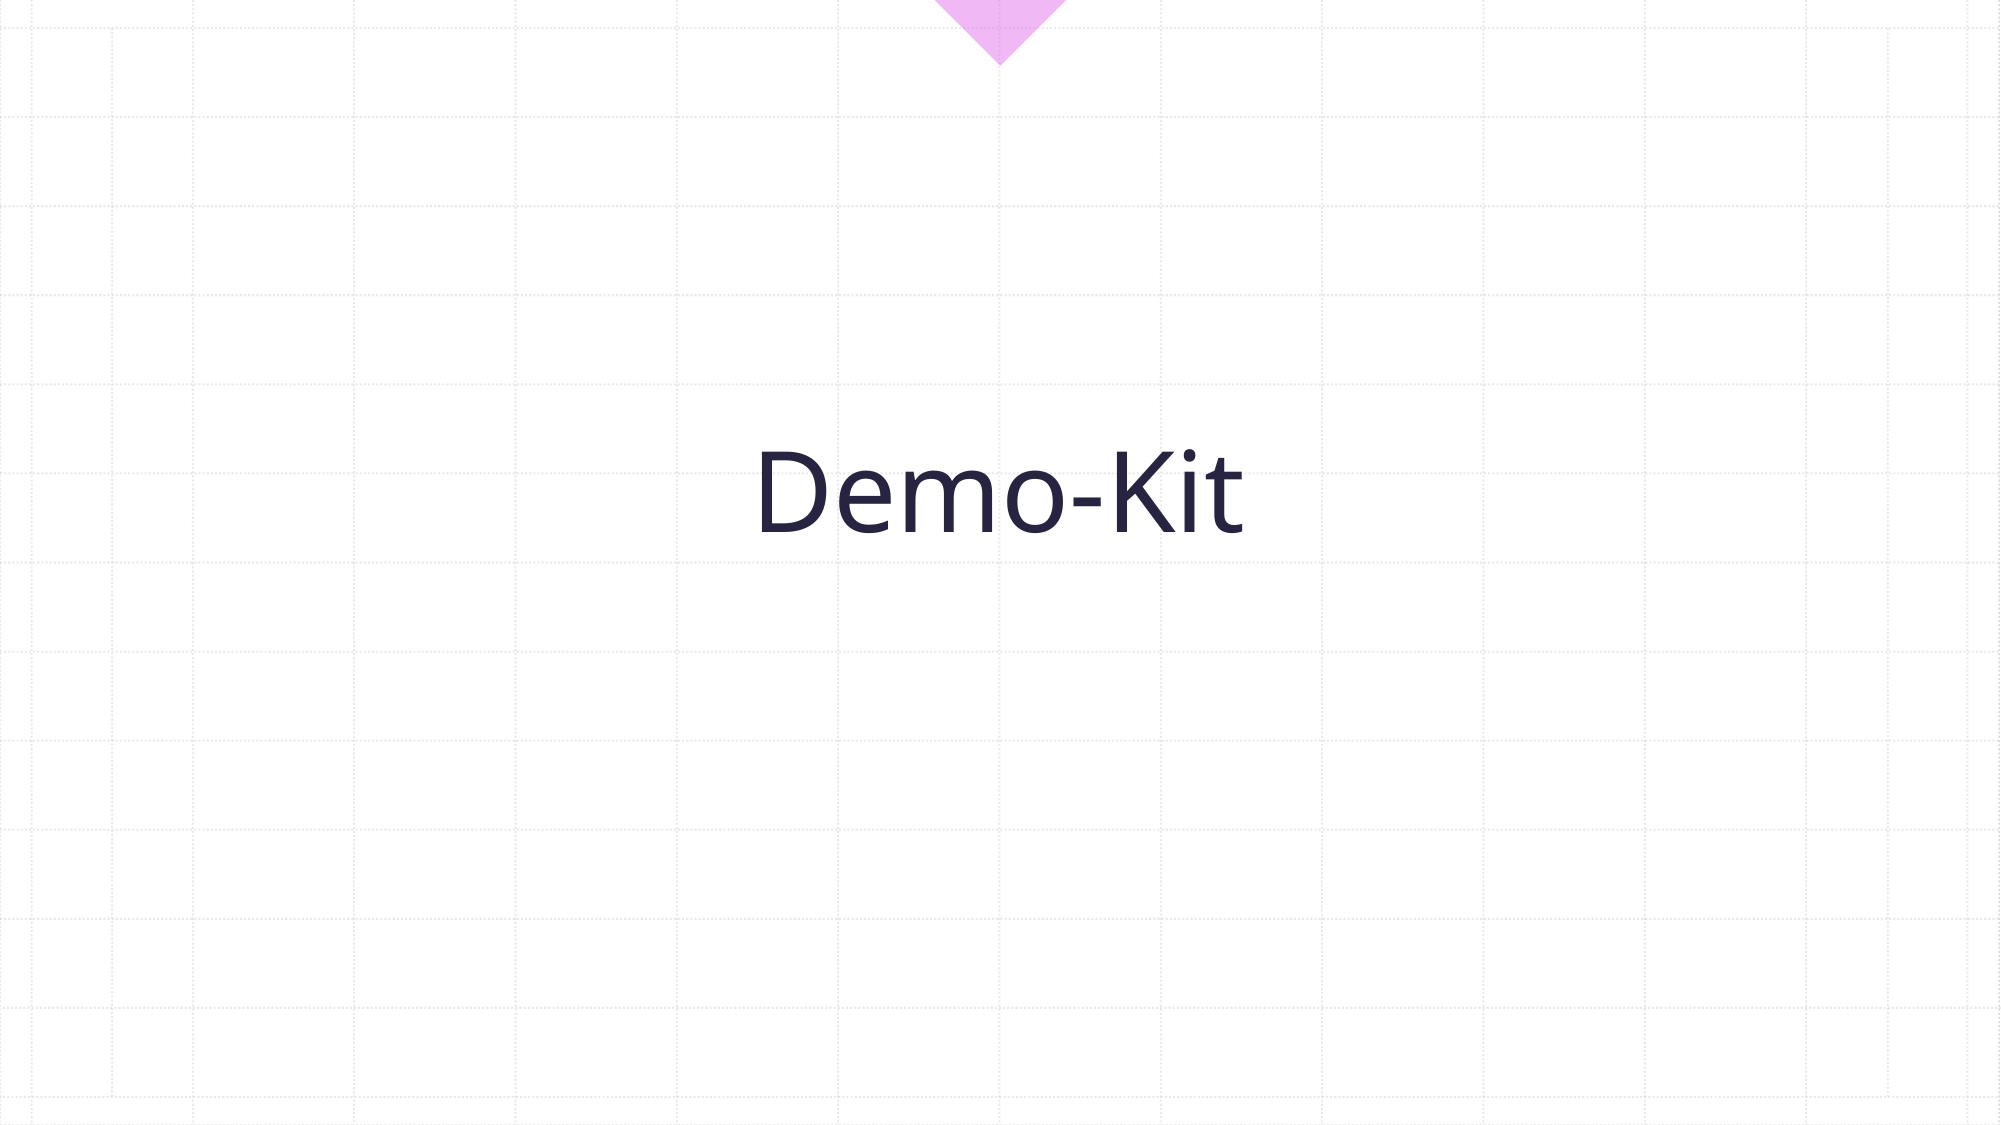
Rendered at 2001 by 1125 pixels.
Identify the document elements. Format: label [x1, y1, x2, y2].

text_box [0, 0, 2000, 1125]
